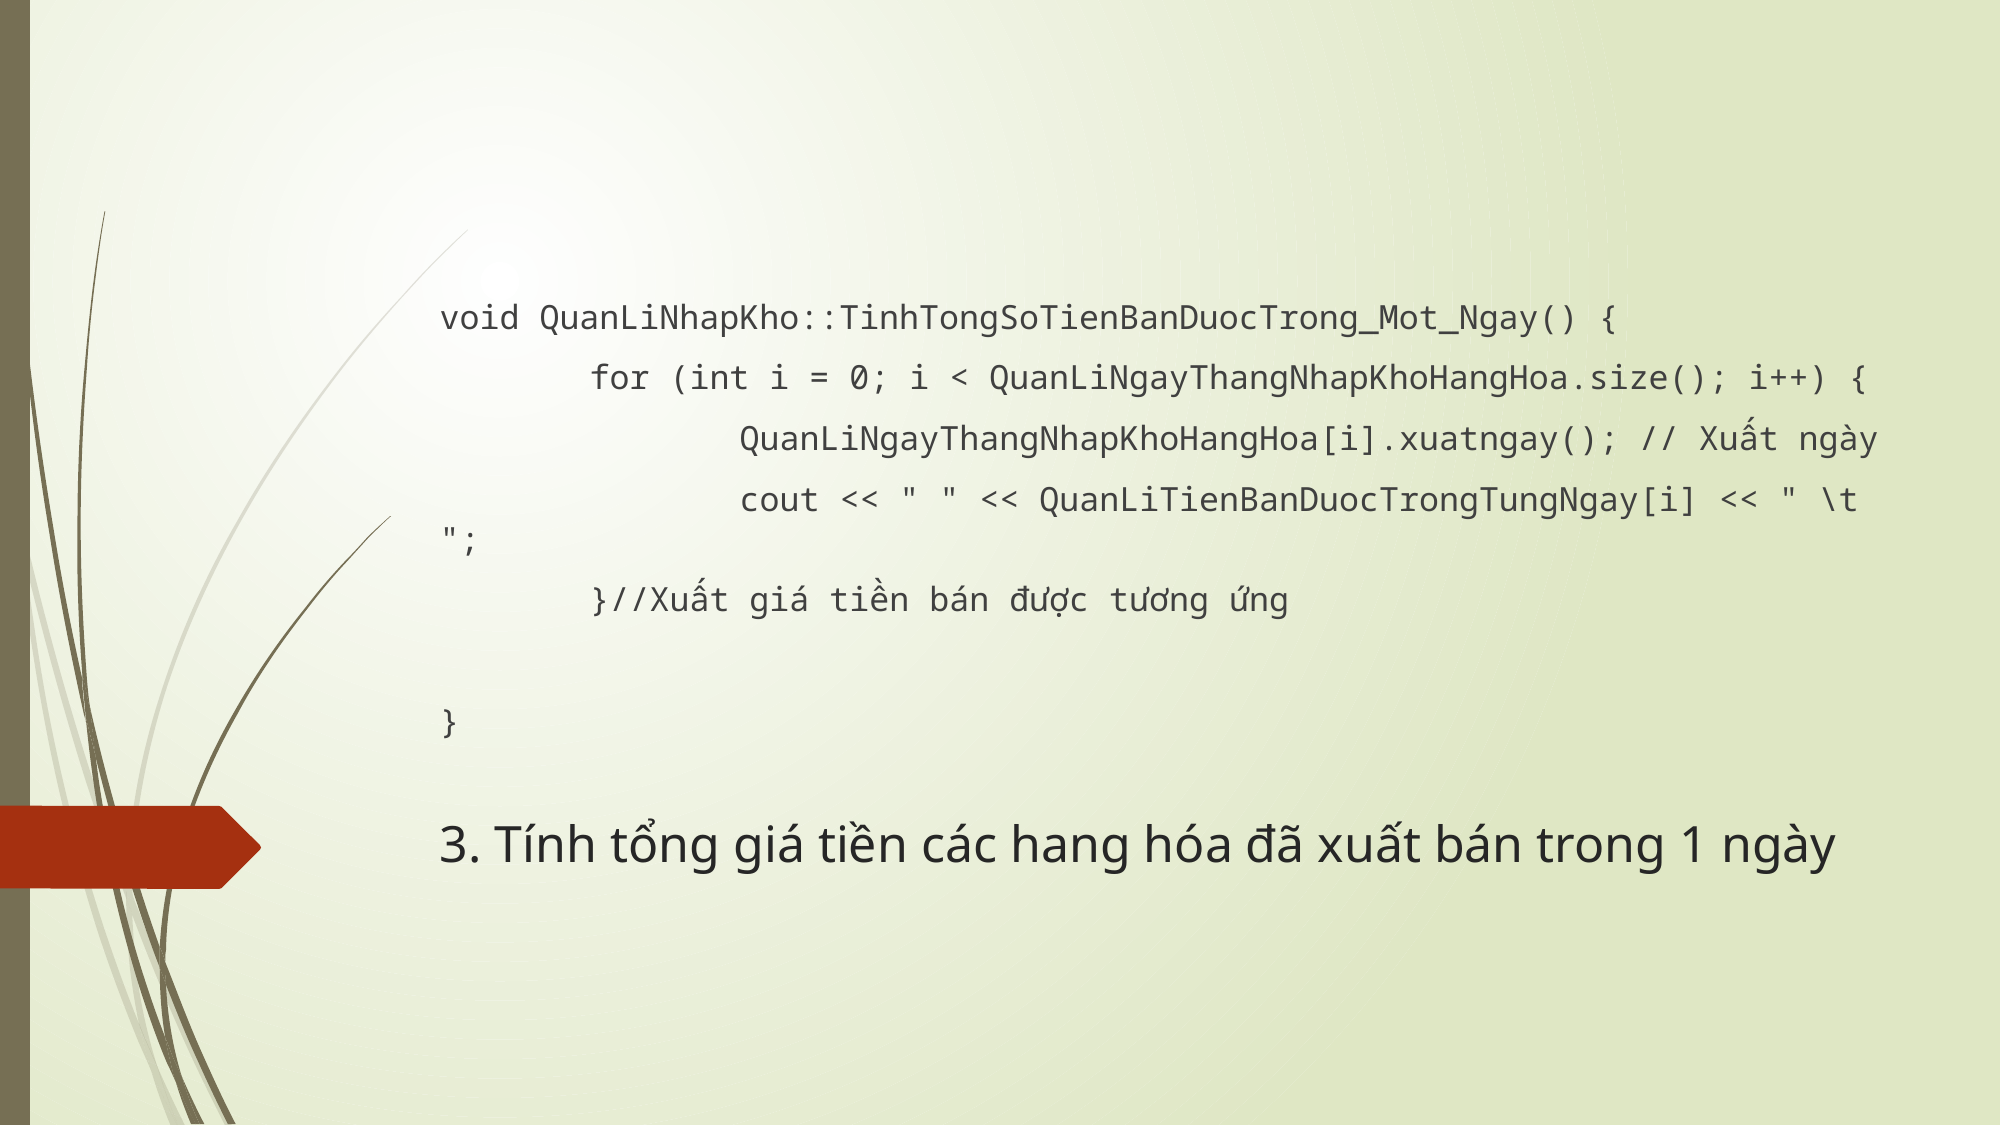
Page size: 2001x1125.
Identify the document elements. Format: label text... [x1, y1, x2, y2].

text_box void QuanLiNhapKho::TinhTongSoTienBanDuocTrong_Mot_Ngay() { for (int i = 0; i < QuanLiNgayThangNhapKhoHangHoa.size(); i++) { QuanLiNgayThangNhapKhoHangHoa[i].xuatngay(); // Xuất ngày cout << " " << QuanLiTienBanDuocTrongTungNgay[i] << " \t "; }//Xuất giá tiền bán được tương ứng } [424, 288, 1912, 1068]
